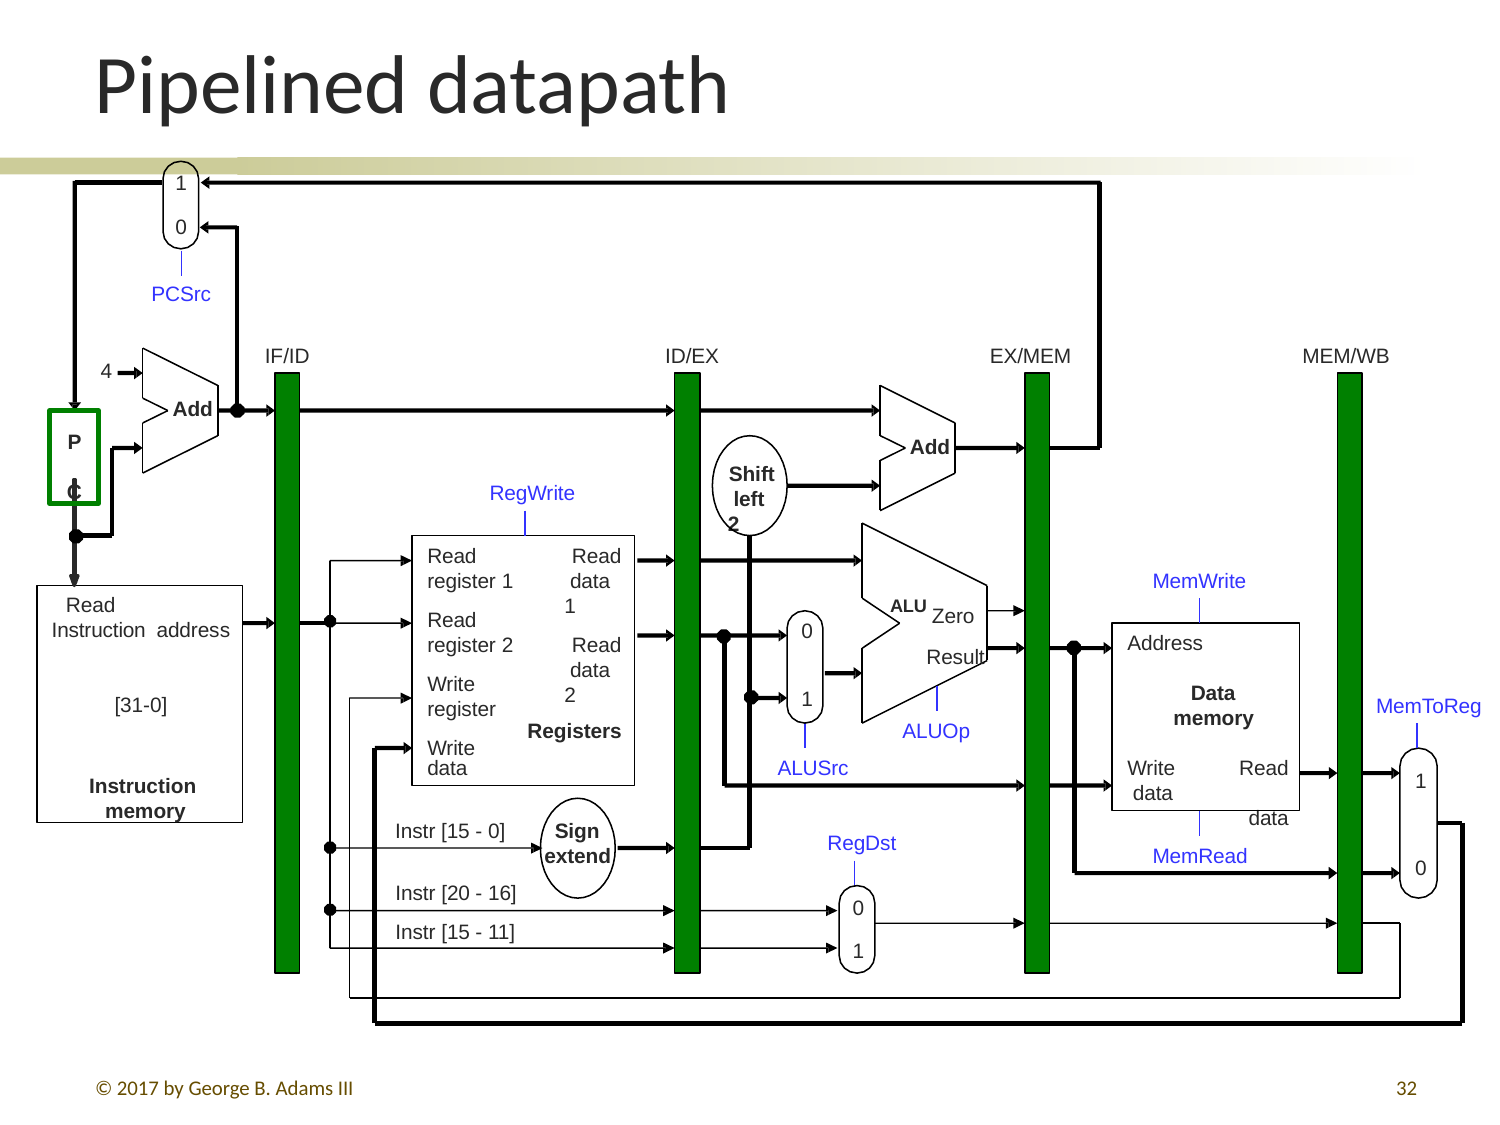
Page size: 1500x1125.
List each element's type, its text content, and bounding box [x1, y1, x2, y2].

text_box [69, 530, 83, 543]
text_box [758, 691, 787, 705]
text_box [699, 905, 838, 917]
text_box RegWrite [487, 479, 579, 506]
text_box MEM/WB [1300, 342, 1392, 368]
text_box [1049, 779, 1113, 792]
text_box [242, 616, 274, 630]
text_box MemWrite [1150, 567, 1250, 593]
text_box ID/EX [663, 342, 722, 368]
text_box [199, 221, 237, 234]
title Pipelined datapath [79, 15, 1432, 139]
text_box [674, 373, 700, 974]
text_box Shift left 2 [756, 519, 779, 536]
text_box [231, 404, 244, 417]
text_box [989, 641, 1024, 655]
text_box [1067, 641, 1081, 655]
text_box [329, 555, 412, 567]
text_box [540, 798, 616, 899]
text_box [1024, 373, 1050, 974]
text_box [163, 161, 199, 249]
text_box [1363, 866, 1400, 880]
text_box P C [49, 410, 99, 504]
text_box [1074, 866, 1337, 880]
text_box ALU Zero Result [888, 592, 989, 669]
text_box Add [907, 433, 953, 459]
text_box Instr [15 - 0] [393, 817, 508, 843]
text_box [1050, 646, 1067, 651]
text_box [787, 610, 823, 724]
text_box ALUOp [900, 717, 973, 743]
text_box [730, 633, 749, 638]
text_box [117, 366, 143, 380]
text_box [300, 404, 675, 417]
text_box [637, 554, 674, 567]
text_box [744, 691, 758, 704]
text_box [699, 404, 881, 417]
text_box [374, 741, 413, 755]
slide_number © 2017 by George B. Adams III [79, 1067, 406, 1099]
text_box Add [170, 396, 215, 422]
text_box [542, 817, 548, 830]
text_box [324, 616, 336, 627]
text_box [70, 543, 79, 586]
text_box [699, 942, 838, 954]
text_box [787, 479, 880, 492]
text_box MemRead [1150, 842, 1251, 868]
text_box [244, 404, 274, 417]
text_box Read Instruction address [31-0] Instruction memory [37, 585, 243, 823]
text_box [617, 841, 674, 855]
text_box [68, 180, 82, 410]
text_box [324, 842, 336, 853]
text_box [1399, 748, 1438, 899]
text_box [200, 176, 1101, 189]
text_box [724, 779, 1024, 792]
text_box [1081, 641, 1112, 655]
text_box [375, 842, 543, 854]
text_box MemToReg [1374, 692, 1487, 718]
text_box [348, 692, 412, 704]
text_box [750, 554, 862, 567]
text_box 4 [98, 357, 115, 384]
text_box [700, 633, 717, 638]
text_box [712, 435, 788, 536]
text_box Read data [1237, 811, 1292, 830]
text_box [336, 617, 412, 629]
slide_number 32 [1119, 1067, 1433, 1099]
text_box [986, 605, 1024, 617]
text_box [324, 904, 336, 915]
text_box [329, 942, 675, 954]
text_box [956, 441, 1024, 455]
text_box Instr [20 - 16] Instr [15 - 11] [393, 879, 520, 944]
text_box [1337, 373, 1363, 974]
text_box [1048, 917, 1338, 929]
text_box [1363, 766, 1400, 780]
text_box [700, 558, 749, 563]
text_box IF/ID [262, 342, 312, 368]
text_box [1112, 623, 1300, 811]
text_box [824, 667, 863, 680]
text_box [112, 441, 143, 455]
text_box [520, 905, 675, 917]
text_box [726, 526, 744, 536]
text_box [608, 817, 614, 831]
text_box [1300, 766, 1337, 780]
text_box [874, 917, 1024, 929]
text_box EX/MEM [987, 342, 1074, 368]
text_box [839, 885, 875, 974]
text_box RegDst [825, 829, 899, 856]
text_box [750, 629, 787, 642]
text_box PCSrc [149, 280, 214, 306]
text_box [637, 629, 674, 642]
text_box [218, 408, 231, 413]
text_box ALUSrc [775, 755, 852, 781]
text_box [274, 373, 300, 974]
text_box [717, 630, 730, 643]
text_box [412, 535, 635, 786]
